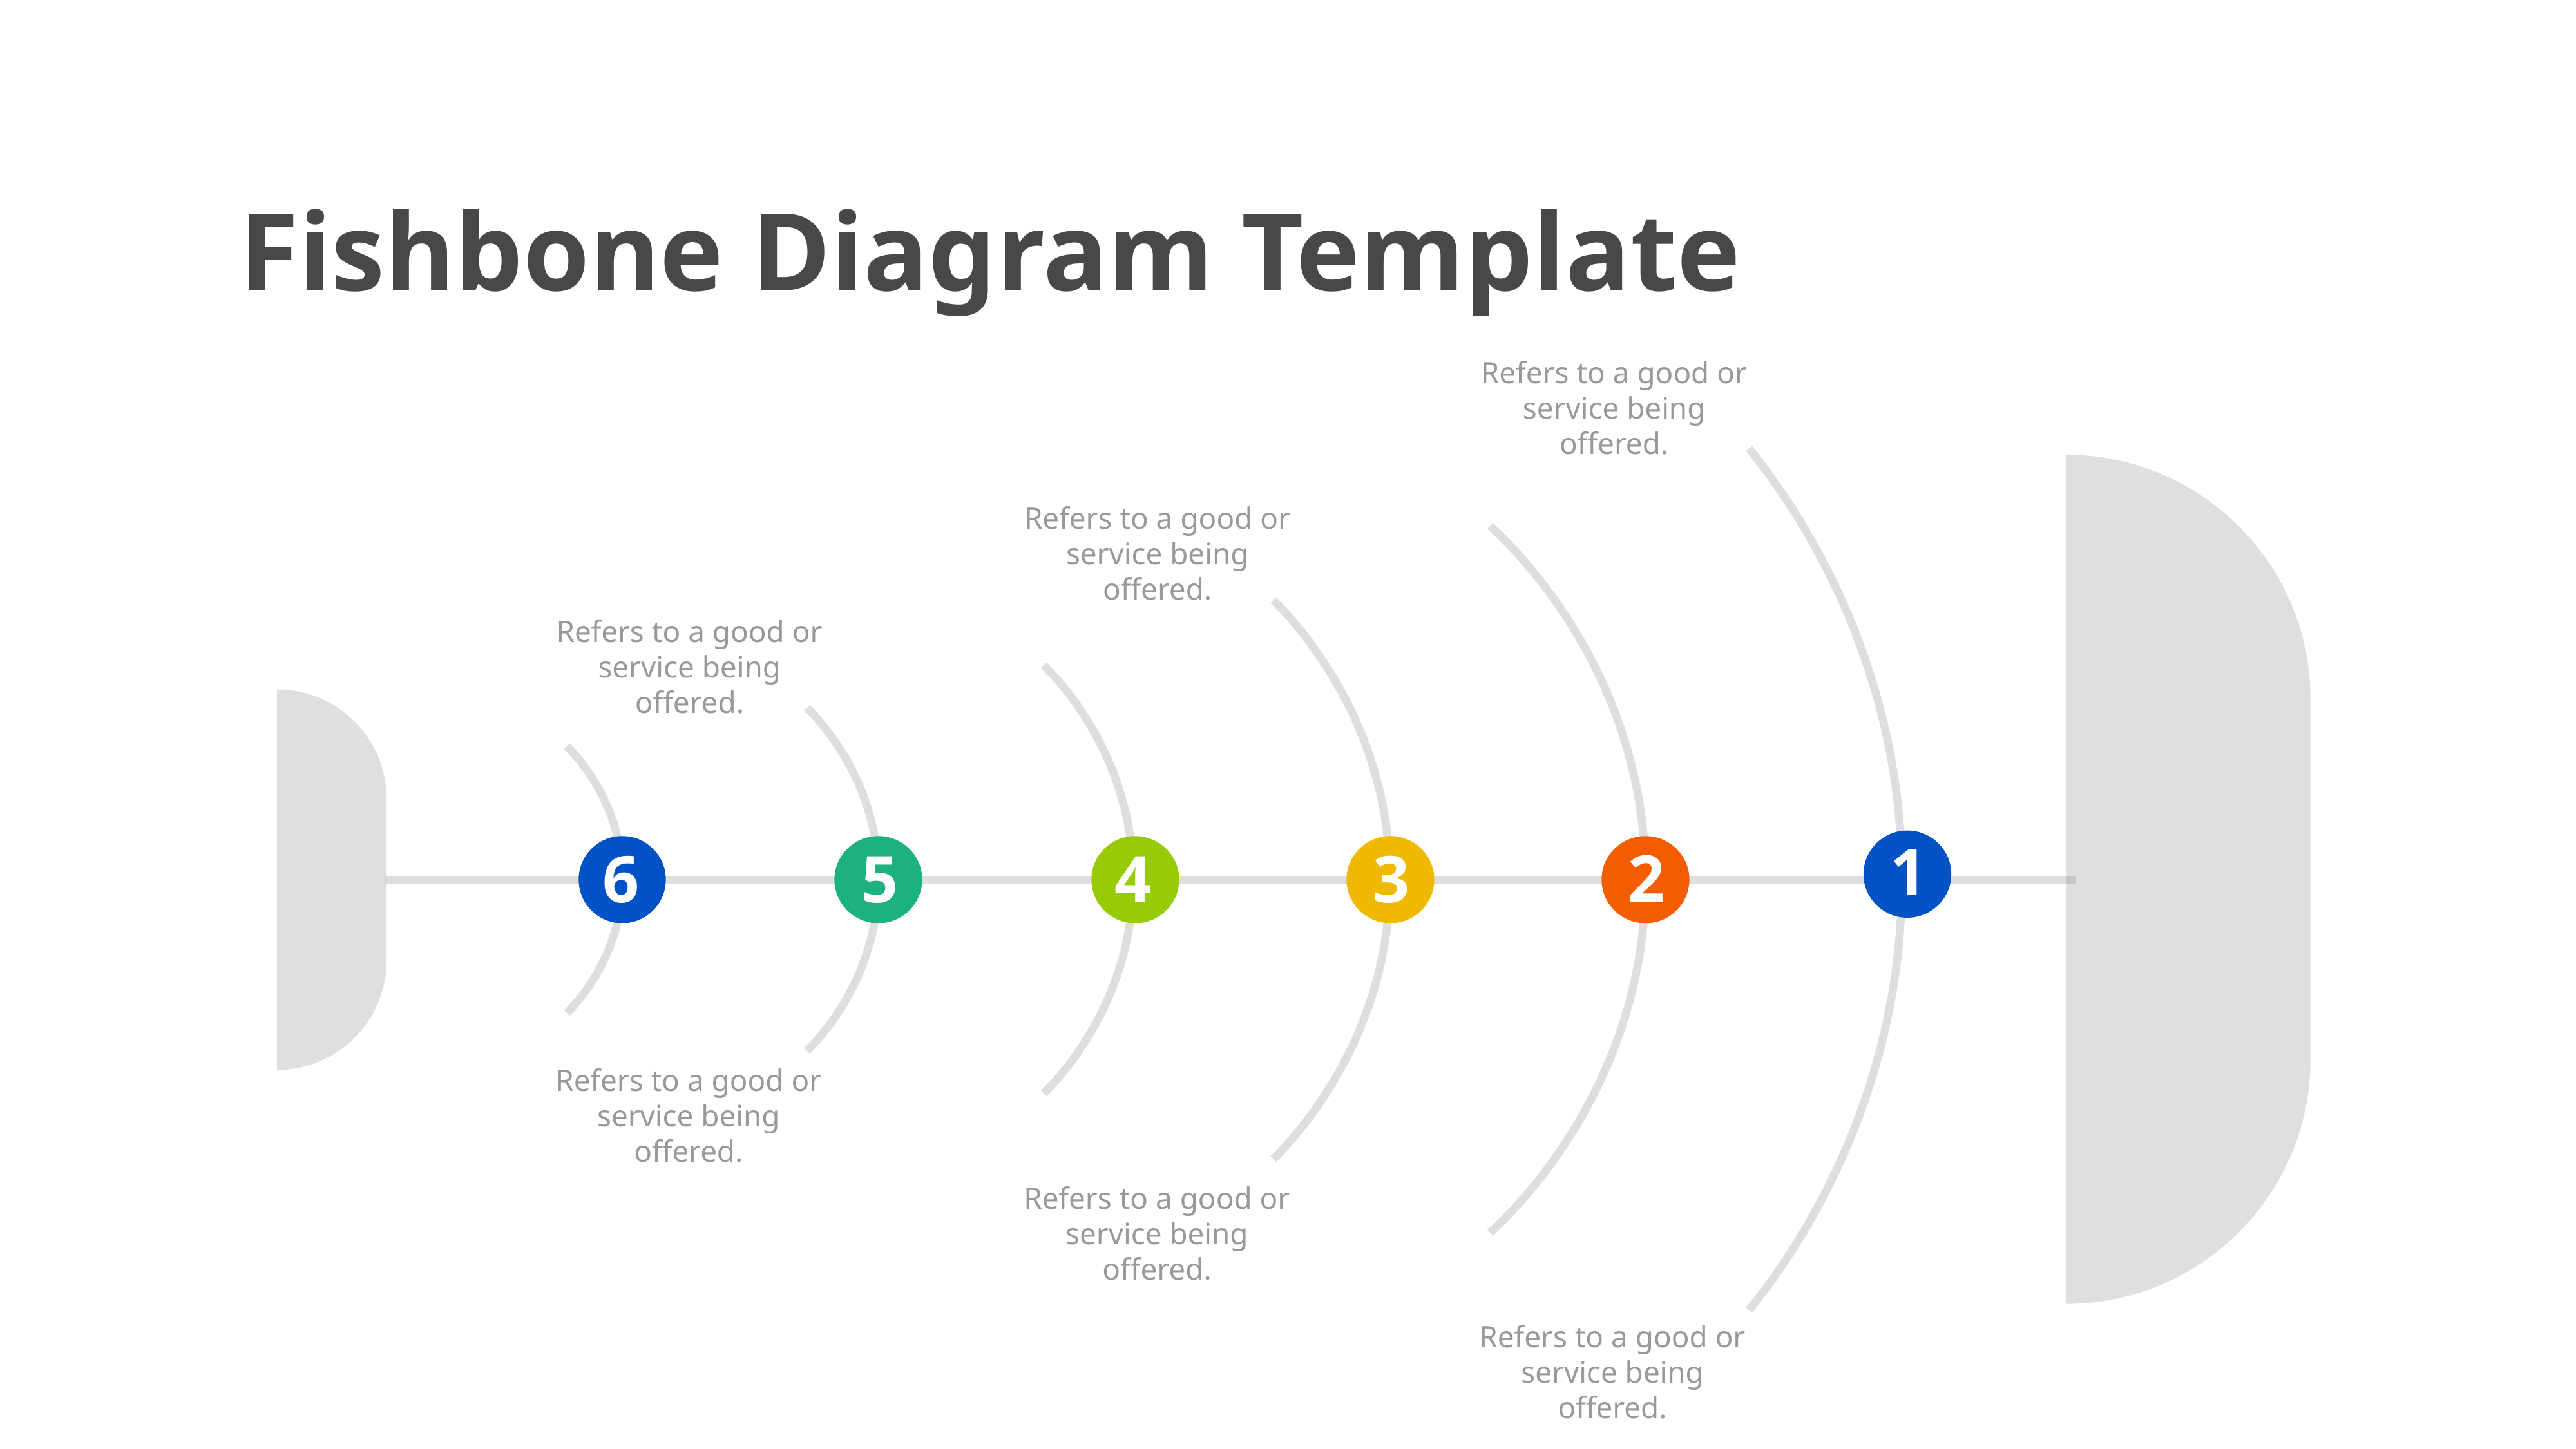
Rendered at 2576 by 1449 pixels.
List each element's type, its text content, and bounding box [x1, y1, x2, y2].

text_box Refers to a good or service being offered. [1000, 1174, 1314, 1291]
text_box [1119, 920, 1151, 923]
text_box 1 [1880, 826, 1938, 913]
text_box Refers to a good or service being offered. [531, 1057, 846, 1173]
text_box [862, 920, 894, 923]
text_box [651, 846, 666, 913]
text_box [1346, 846, 1363, 914]
text_box 3 [1363, 833, 1420, 920]
text_box [1490, 526, 1644, 1233]
text_box [1675, 848, 1690, 912]
text_box [807, 724, 875, 1051]
text_box Refers to a good or service being offered. [1455, 1312, 1770, 1429]
text_box 2 [1618, 833, 1675, 920]
text_box [606, 920, 638, 923]
text_box [277, 689, 387, 1070]
text_box [1273, 611, 1388, 1159]
text_box [578, 847, 593, 913]
text_box [1749, 465, 1901, 1311]
text_box [2066, 455, 2311, 1304]
text_box Refers to a good or service being offered. [532, 608, 847, 724]
text_box [834, 845, 852, 914]
text_box [1629, 920, 1661, 923]
text_box [1044, 665, 1130, 1094]
text_box 4 [1105, 833, 1162, 920]
text_box Refers to a good or service being offered. [1456, 349, 1771, 465]
text_box [1887, 913, 1927, 918]
text_box [1938, 843, 1952, 905]
text_box Fishbone Diagram Template [230, 178, 1751, 317]
text_box [1374, 920, 1406, 923]
text_box Refers to a good or service being offered. [1000, 494, 1315, 611]
text_box 5 [852, 833, 909, 920]
text_box [909, 848, 922, 911]
text_box [1420, 848, 1435, 912]
text_box [1091, 848, 1105, 911]
text_box 6 [593, 833, 651, 920]
text_box [1162, 845, 1179, 914]
text_box [1601, 846, 1618, 914]
text_box [567, 746, 617, 1013]
text_box [1863, 840, 1880, 909]
